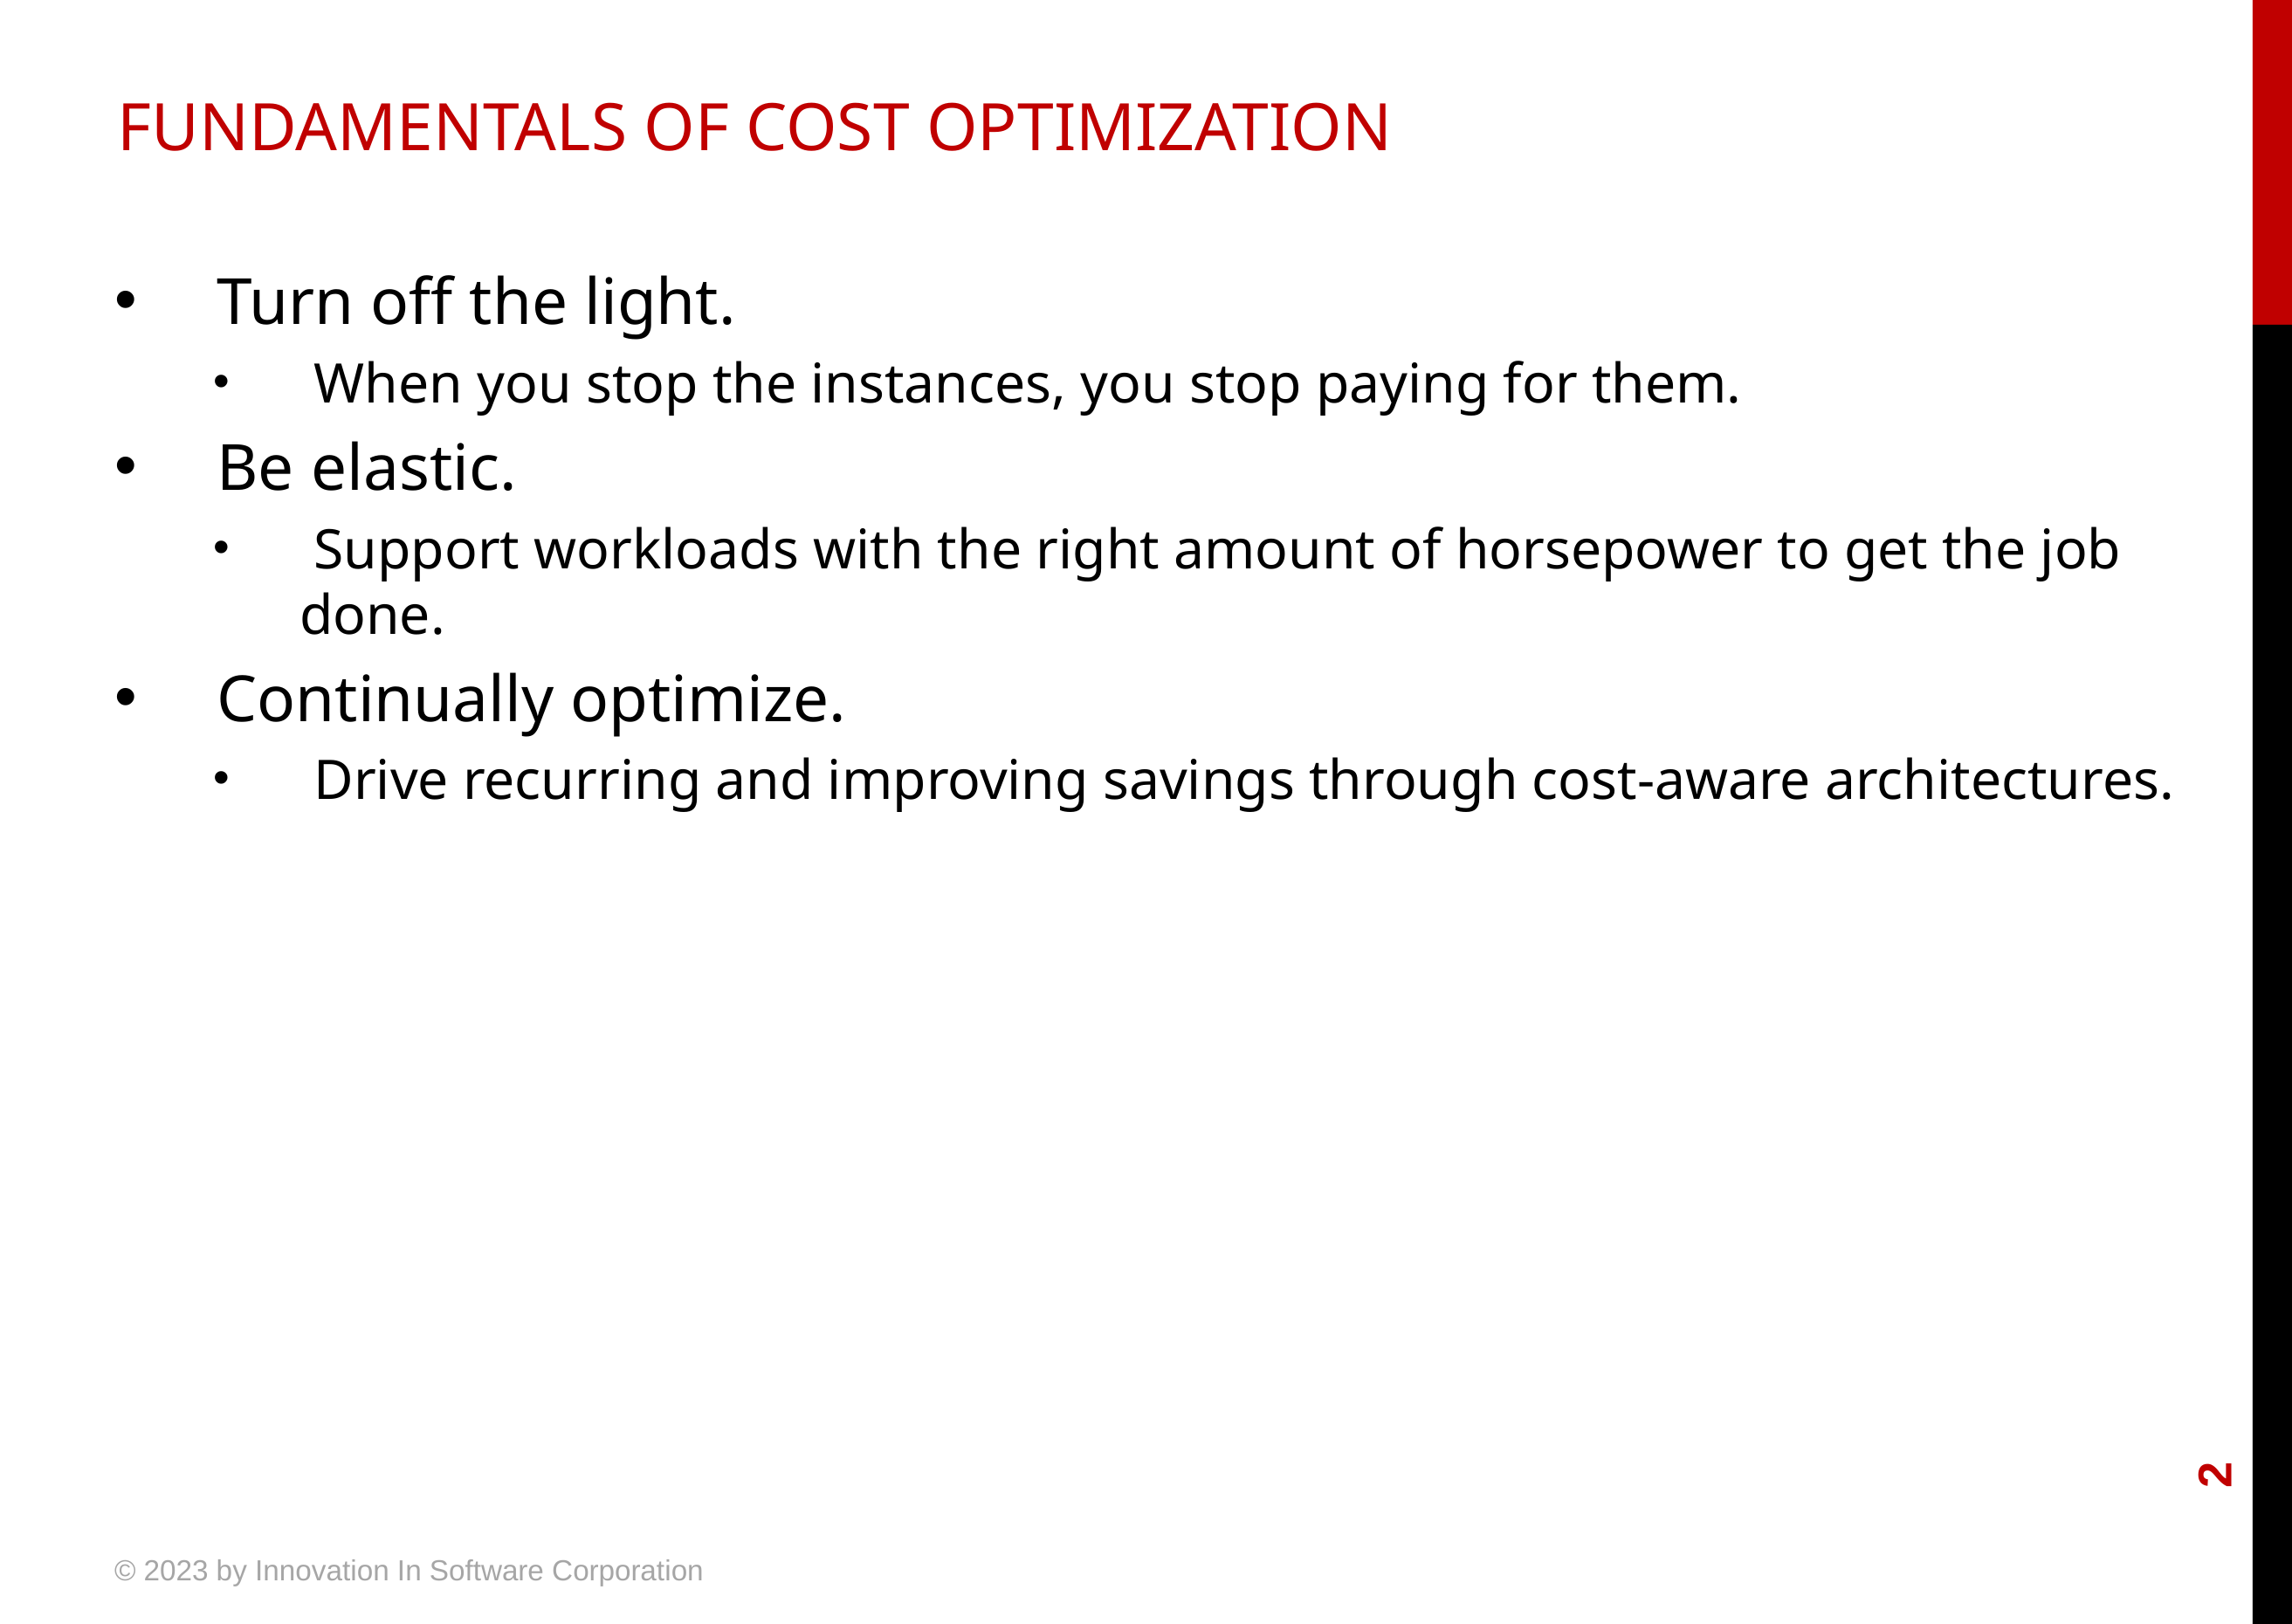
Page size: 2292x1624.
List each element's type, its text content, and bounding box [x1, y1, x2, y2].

list Turn off the light. When you stop the instances, you stop paying for them. Be elastic. Support workloads with the right amount of horsepower to get the job done. Continually optimize. Drive recurring and improving savings through cost-aware architectures. [101, 254, 2191, 1544]
list 2 [2178, 1407, 2238, 1544]
title FUNDAMENTALS OF COST OPTIMIZATION [105, 79, 2194, 210]
list © 2023 by Innovation In Software Corporation [101, 1545, 2194, 1607]
